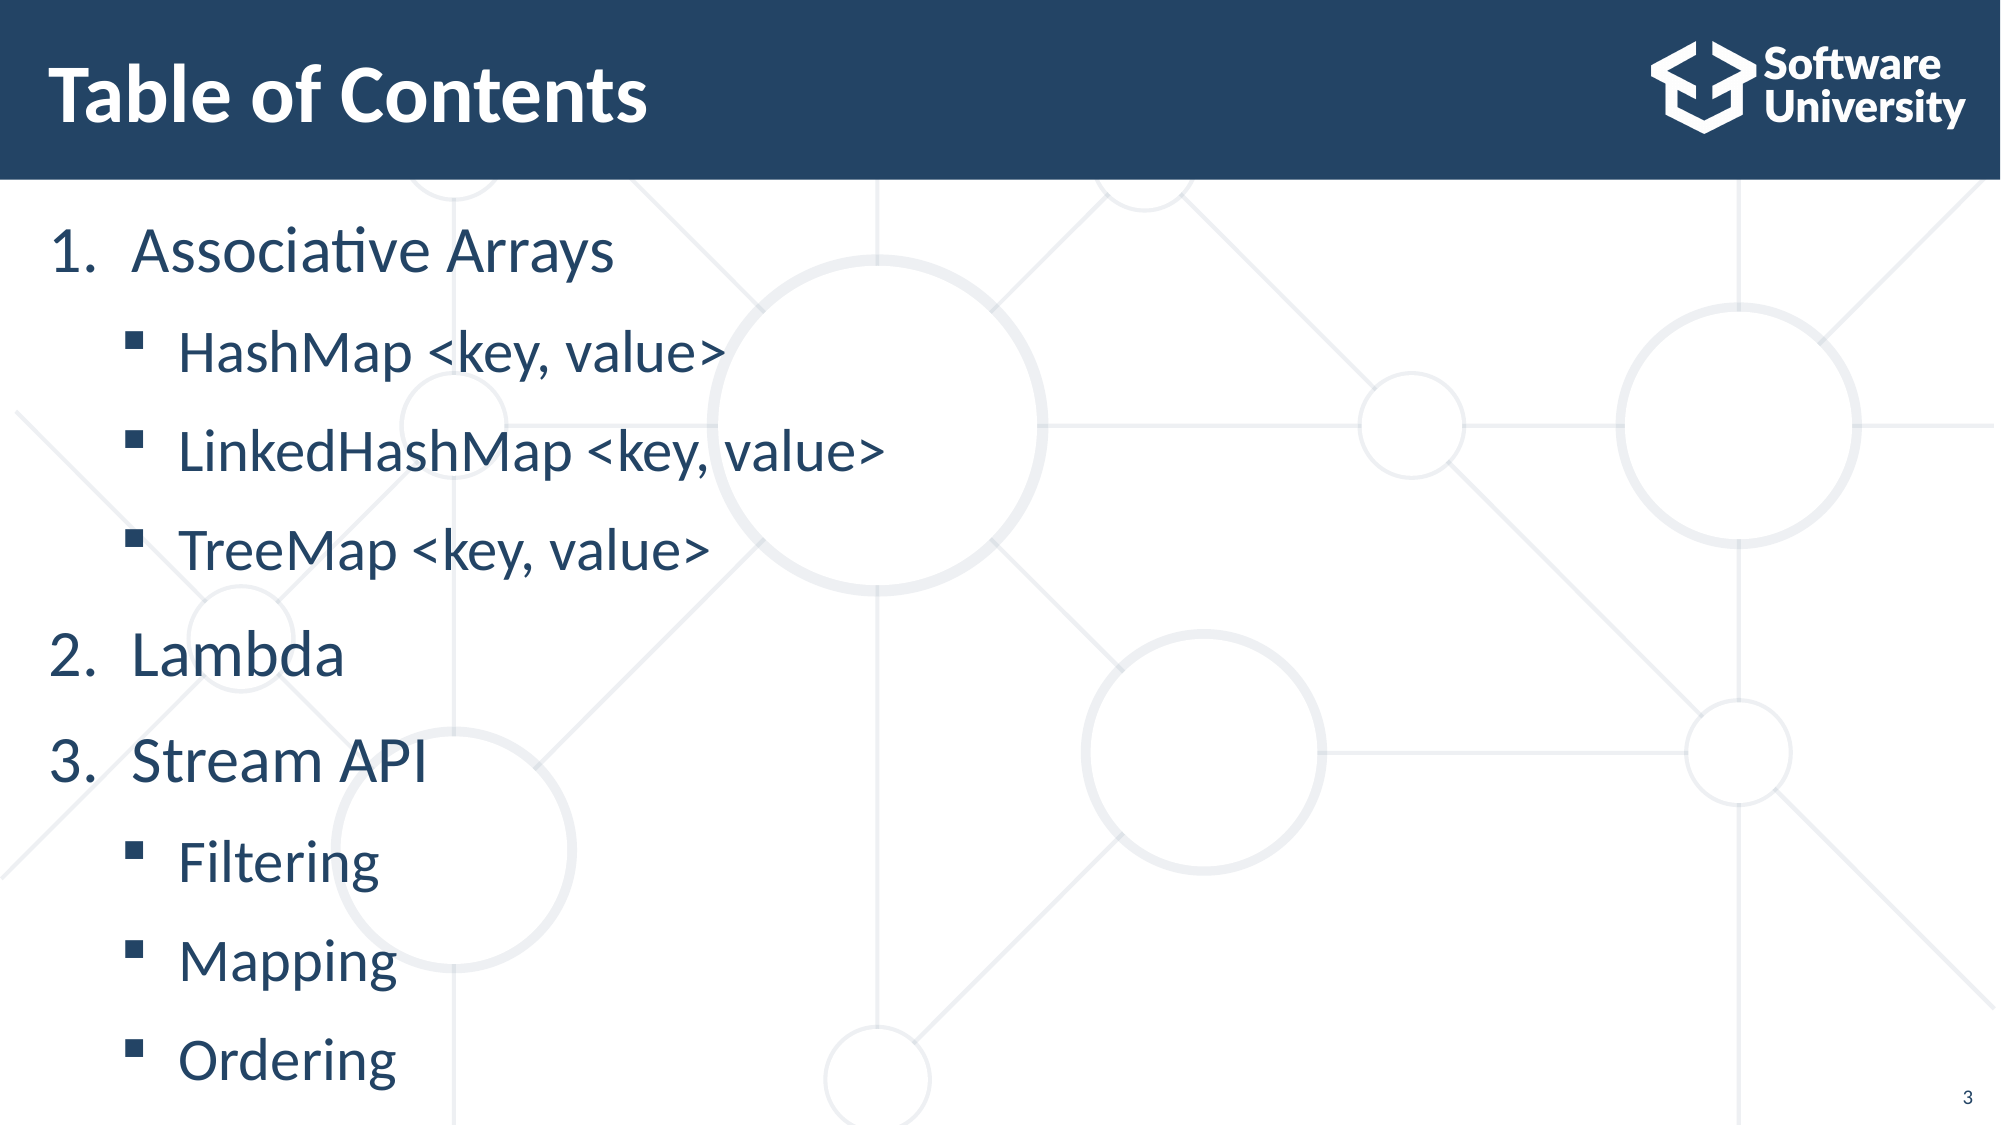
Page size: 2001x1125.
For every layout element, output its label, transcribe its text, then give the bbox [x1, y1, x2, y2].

list Associative Arrays HashMap <key, value> LinkedHashMap <key, value> TreeMap <key, value> Lambda Stream API Filtering Mapping Ordering [31, 196, 1970, 1104]
slide_number 3 [1927, 1067, 1989, 1117]
picture [1651, 41, 1966, 134]
title Table of Contents [31, 16, 1625, 162]
